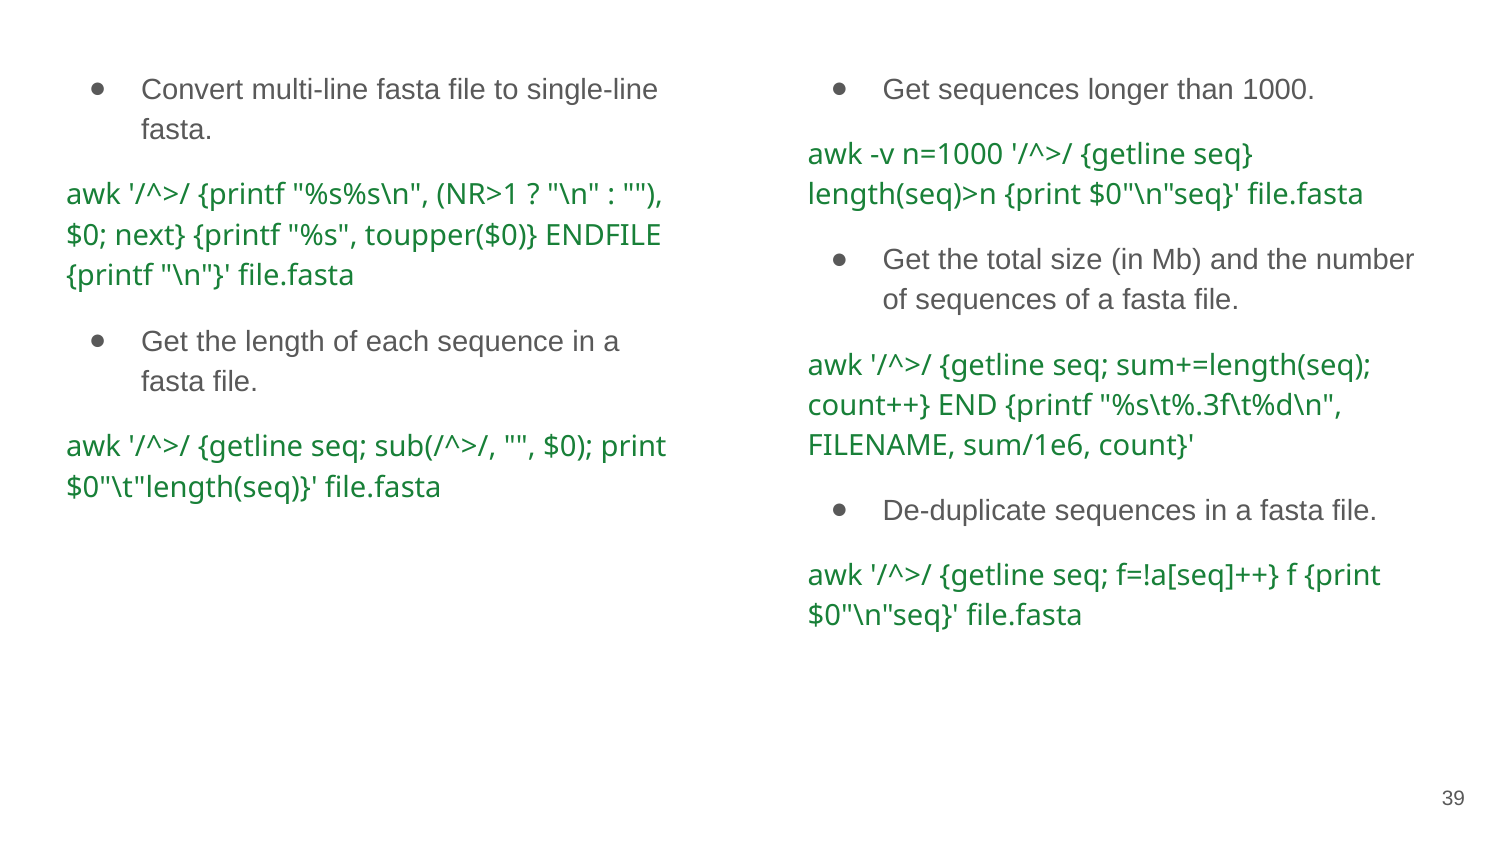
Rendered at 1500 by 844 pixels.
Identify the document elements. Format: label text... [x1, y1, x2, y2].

slide_number ‹#› [1389, 764, 1480, 830]
list Get sequences longer than 1000. awk -v n=1000 '/^>/ {getline seq} length(seq)>n {print $0"\n"seq}' file.fasta Get the total size (in Mb) and the number of sequences of a fasta file. awk '/^>/ {getline seq; sum+=length(seq); count++} END {printf "%s\t%.3f\t%d\n", FILENAME, sum/1e6, count}' De-duplicate sequences in a fasta file. awk '/^>/ {getline seq; f=!a[seq]++} f {print $0"\n"seq}' file.fasta [792, 49, 1449, 737]
list Convert multi-line fasta file to single-line fasta. awk '/^>/ {printf "%s%s\n", (NR>1 ? "\n" : ""), $0; next} {printf "%s", toupper($0)} ENDFILE {printf "\n"}' file.fasta Get the length of each sequence in a fasta file. awk '/^>/ {getline seq; sub(/^>/, "", $0); print $0"\t"length(seq)}' file.fasta [51, 49, 708, 750]
